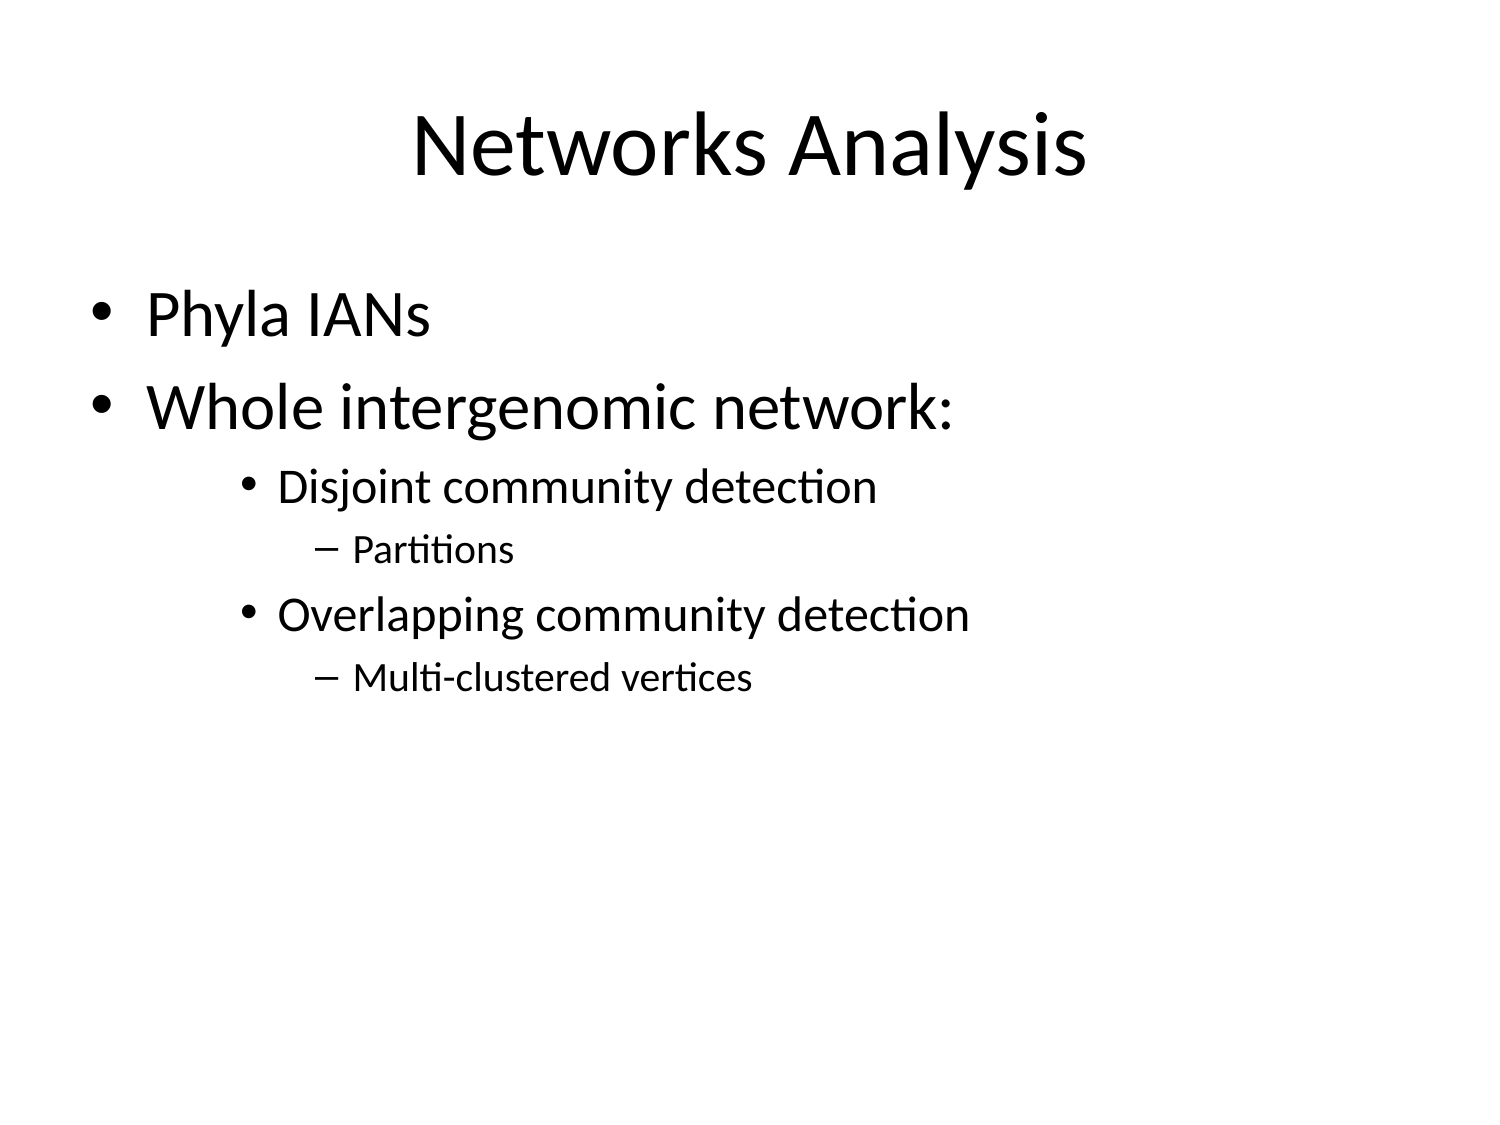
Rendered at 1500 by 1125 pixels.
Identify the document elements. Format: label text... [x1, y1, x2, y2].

title Networks Analysis [75, 45, 1425, 233]
list Phyla IANs Whole intergenomic network: Disjoint community detection Partitions Overlapping community detection Multi-clustered vertices [75, 262, 1425, 1005]
